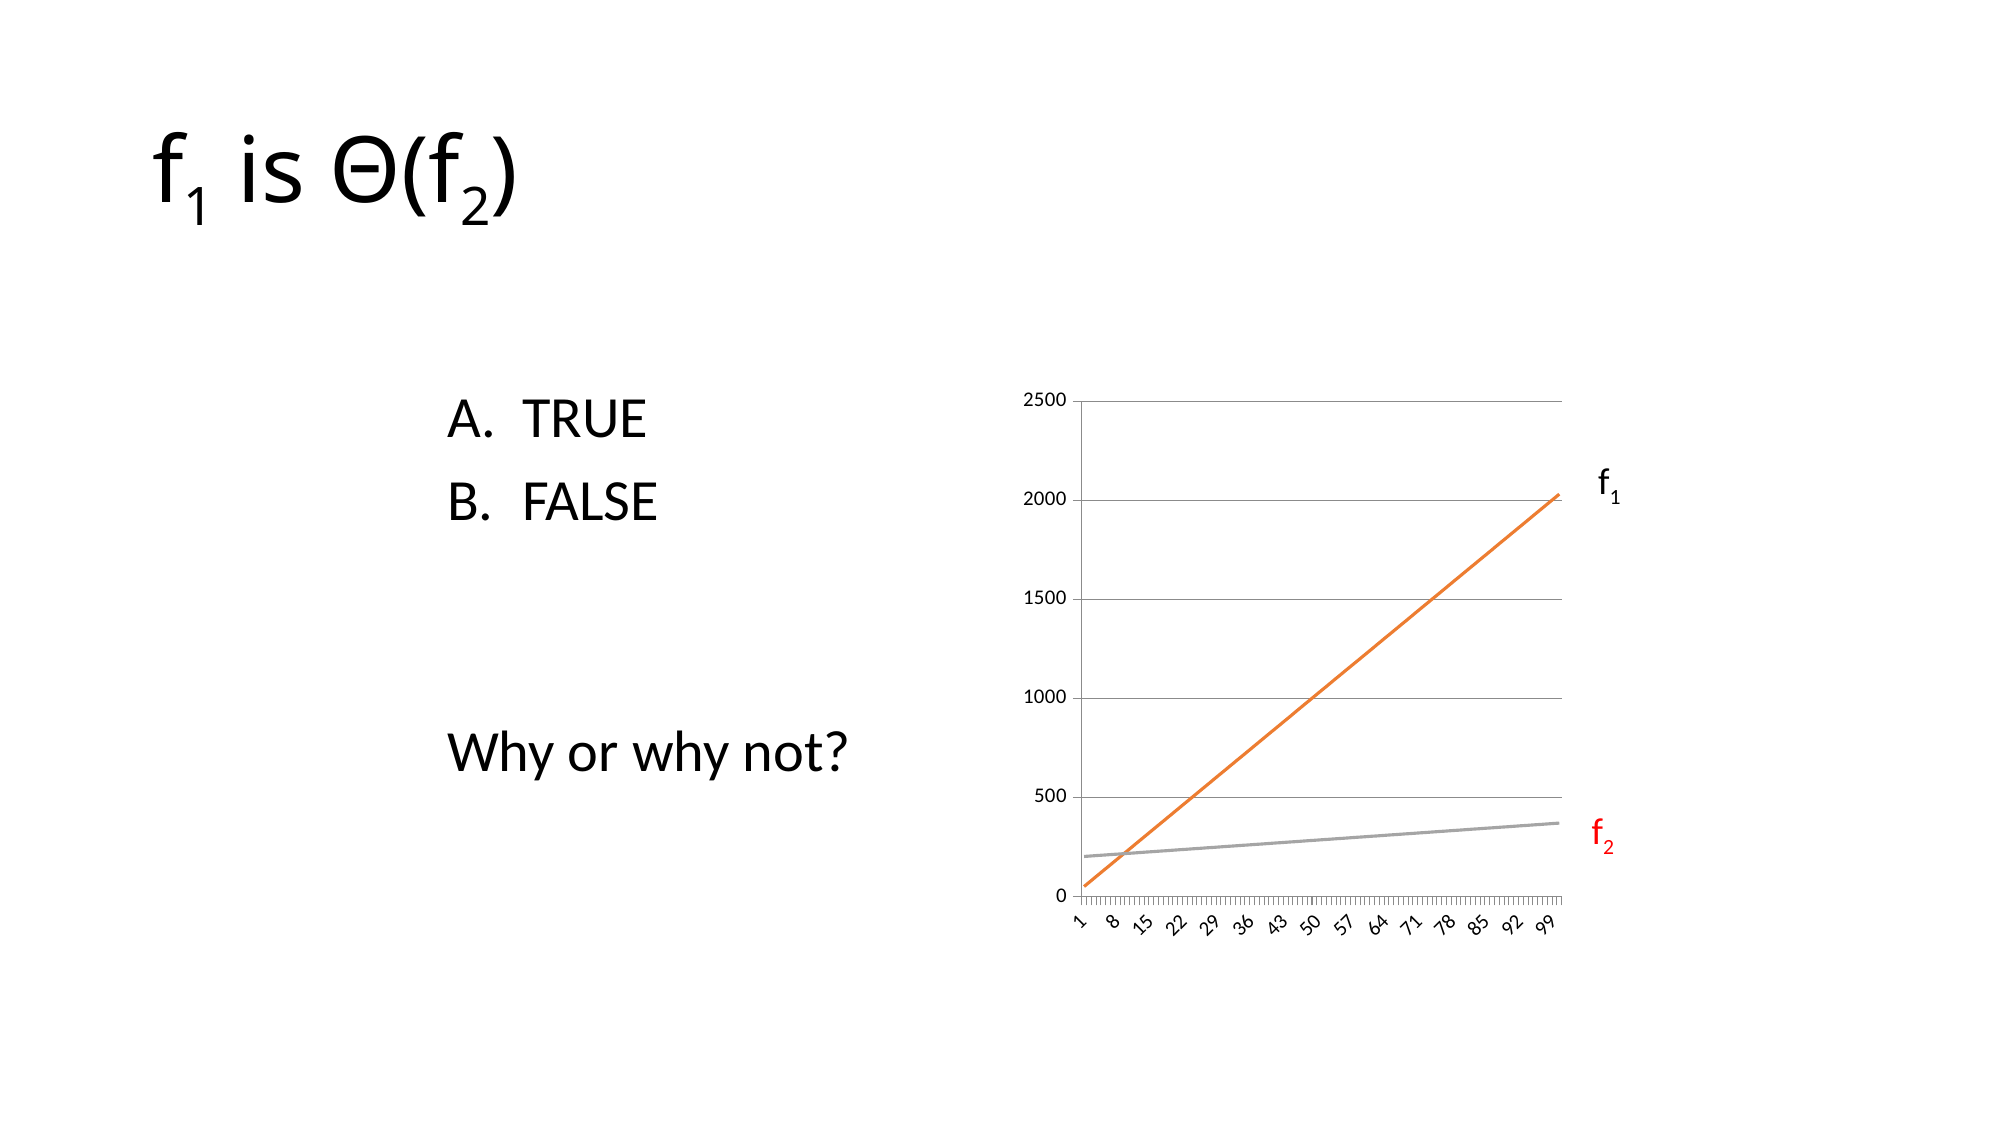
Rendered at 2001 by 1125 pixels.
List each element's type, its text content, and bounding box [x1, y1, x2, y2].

title f1 is Θ(f2) [137, 59, 1863, 278]
text_box f2 [1576, 799, 1630, 866]
text_box f1 [1583, 449, 1636, 516]
list TRUE FALSE Why or why not? [421, 379, 982, 953]
chart [1011, 379, 1573, 953]
